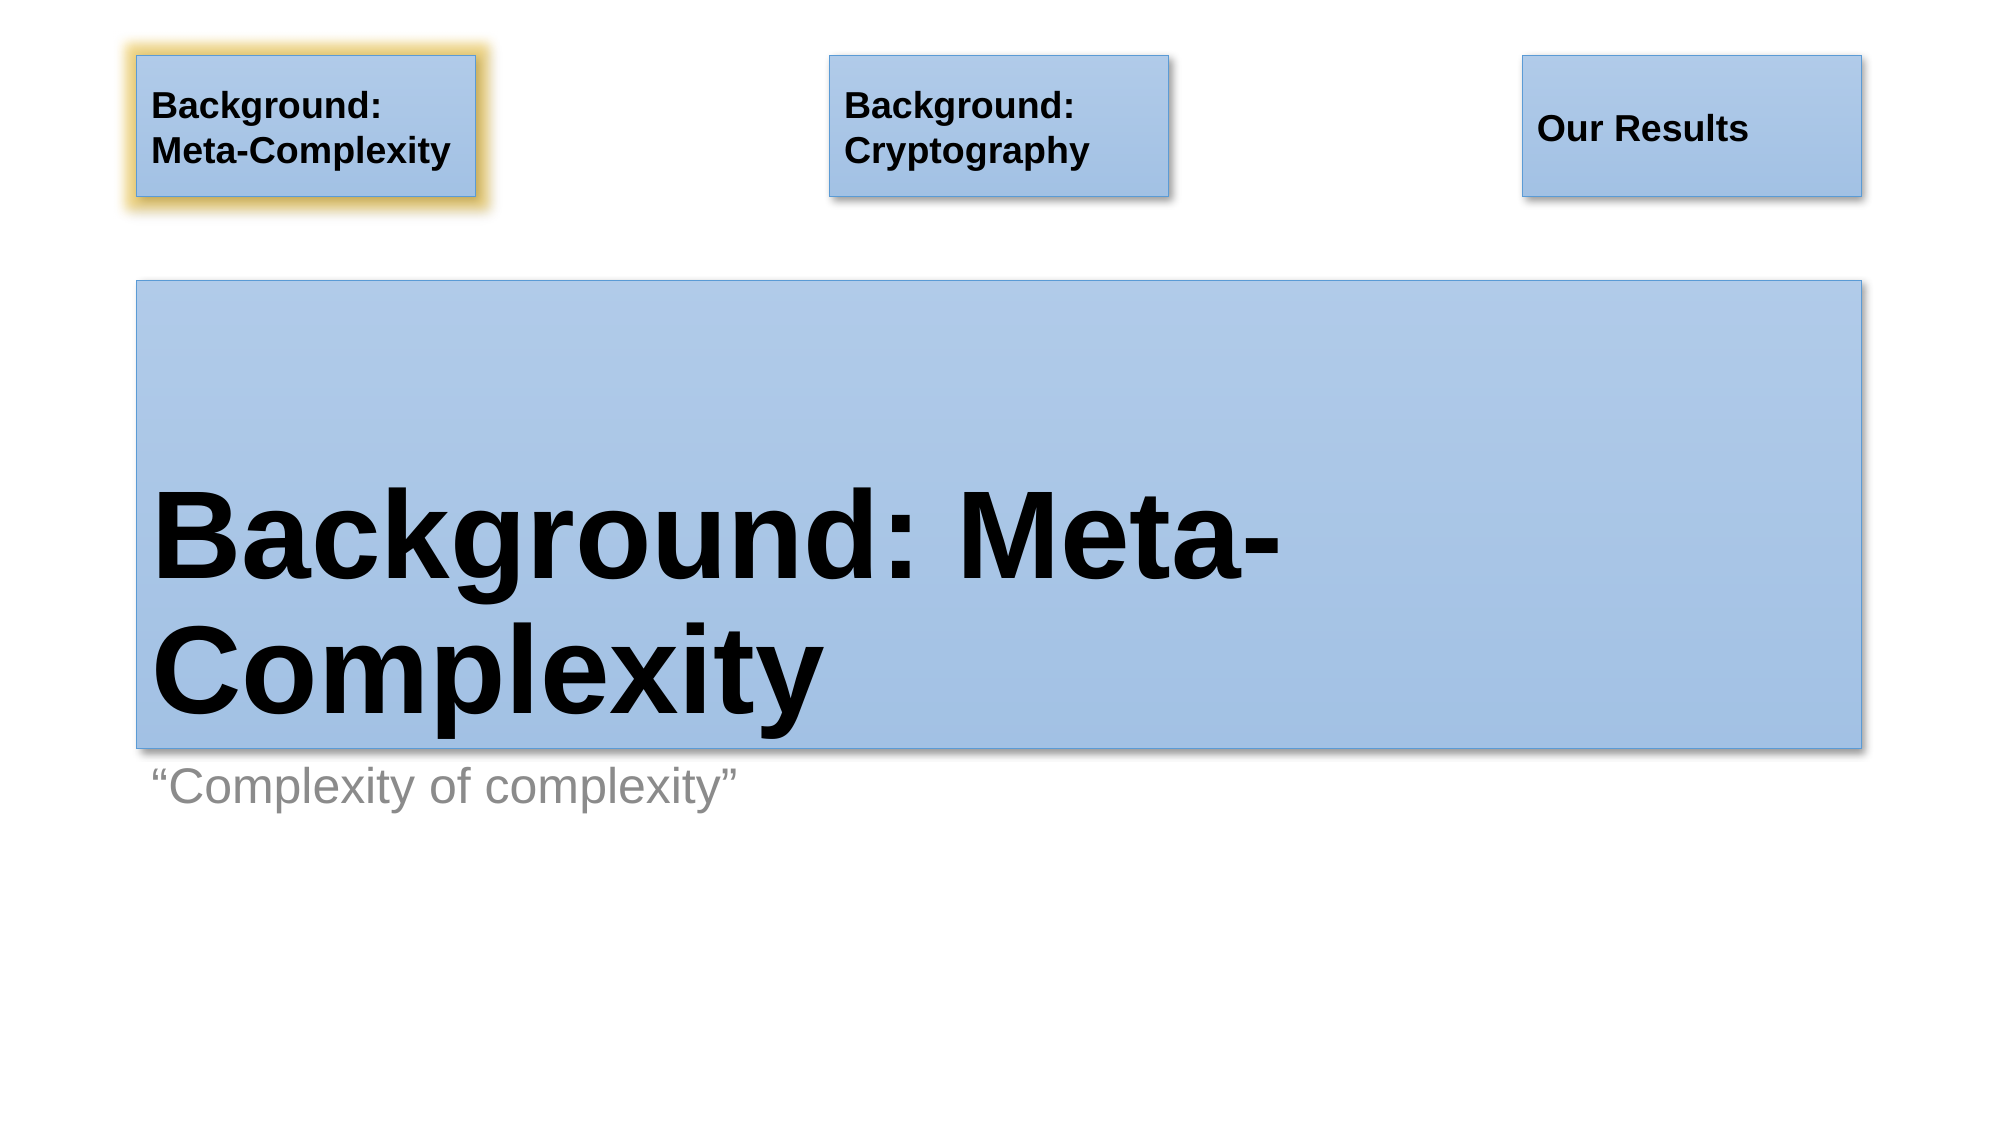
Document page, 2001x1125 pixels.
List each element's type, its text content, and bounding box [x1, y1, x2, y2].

list “Complexity of complexity” [136, 752, 1862, 999]
text_box Background: Meta-Complexity [136, 55, 476, 197]
text_box Background: Cryptography [829, 55, 1169, 197]
text_box Our Results [1522, 55, 1862, 197]
title Background: Meta-Complexity [136, 280, 1862, 749]
